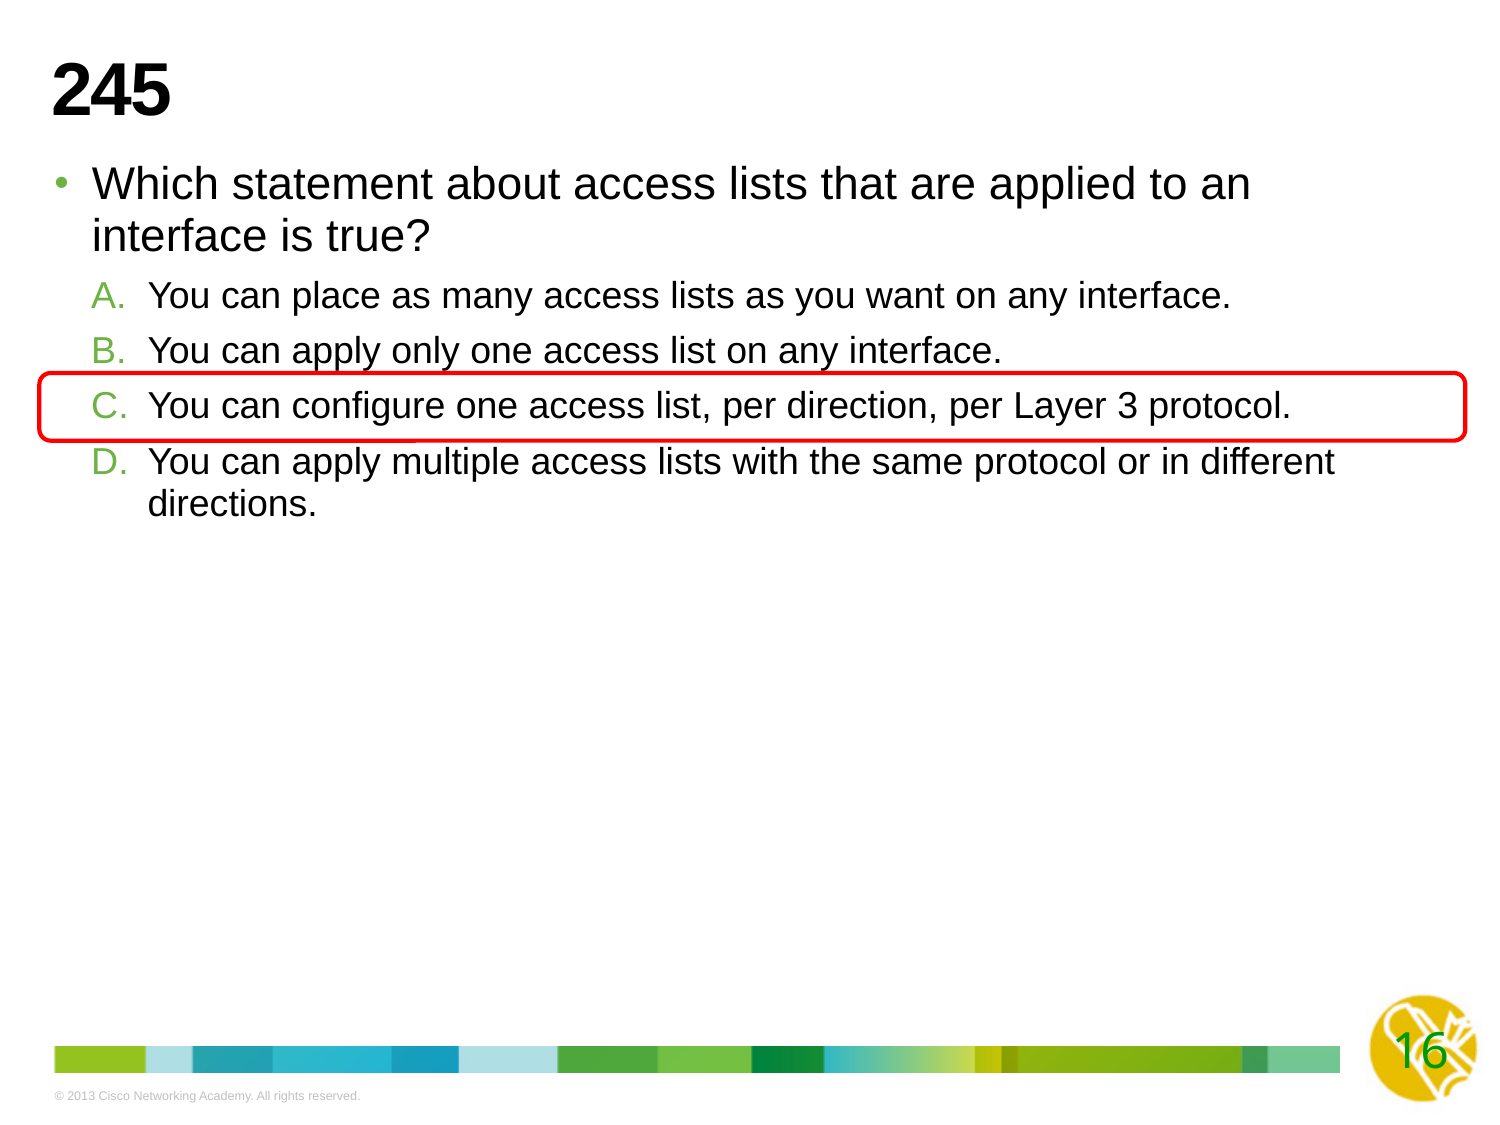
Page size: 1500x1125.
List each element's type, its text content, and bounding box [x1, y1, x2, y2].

picture [1427, 1049, 1442, 1065]
text_box [37, 370, 1468, 443]
title 245 [37, 24, 1447, 138]
list Which statement about access lists that are applied to an interface is true? You can place as many access lists as you want on any interface. You can apply only one access list on any interface. You can configure one access list, per direction, per Layer 3 protocol. You can apply multiple access lists with the same protocol or in different directions. [39, 149, 1447, 376]
list Which statement about access lists that are applied to an interface is true? You can place as many access lists as you want on any interface. You can apply only one access list on any interface. You can configure one access list, per direction, per Layer 3 protocol. You can apply multiple access lists with the same protocol or in different directions. [39, 438, 1447, 1035]
picture [54, 970, 1500, 1125]
